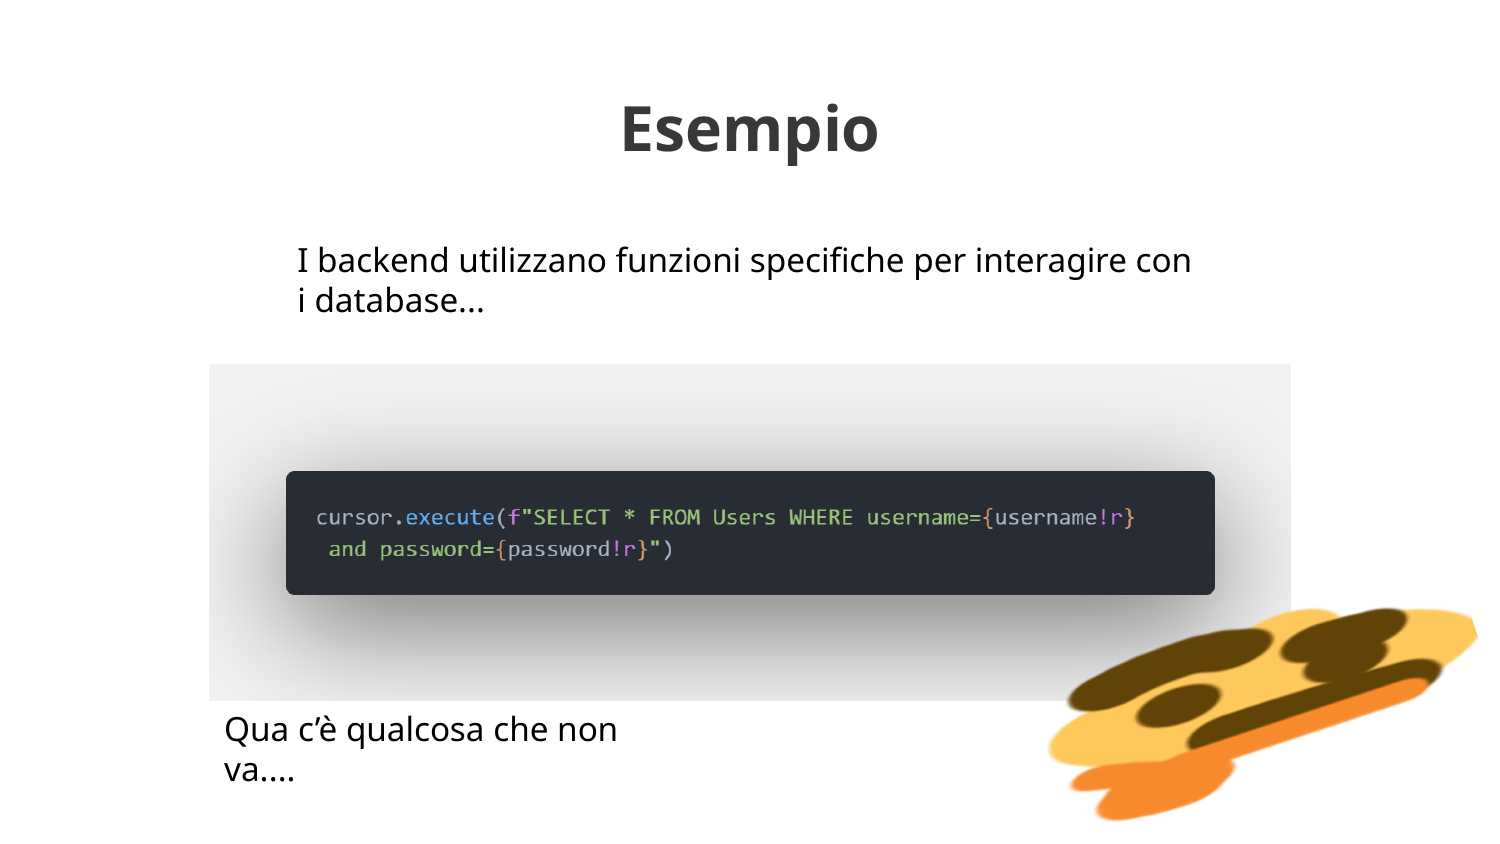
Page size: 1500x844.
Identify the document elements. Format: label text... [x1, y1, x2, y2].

title Esempio [593, 74, 906, 162]
text_box Qua c’è qualcosa che non va.... [209, 707, 698, 796]
text_box I backend utilizzano funzioni specifiche per interagire con i database... [282, 231, 1218, 327]
picture [209, 364, 1499, 844]
